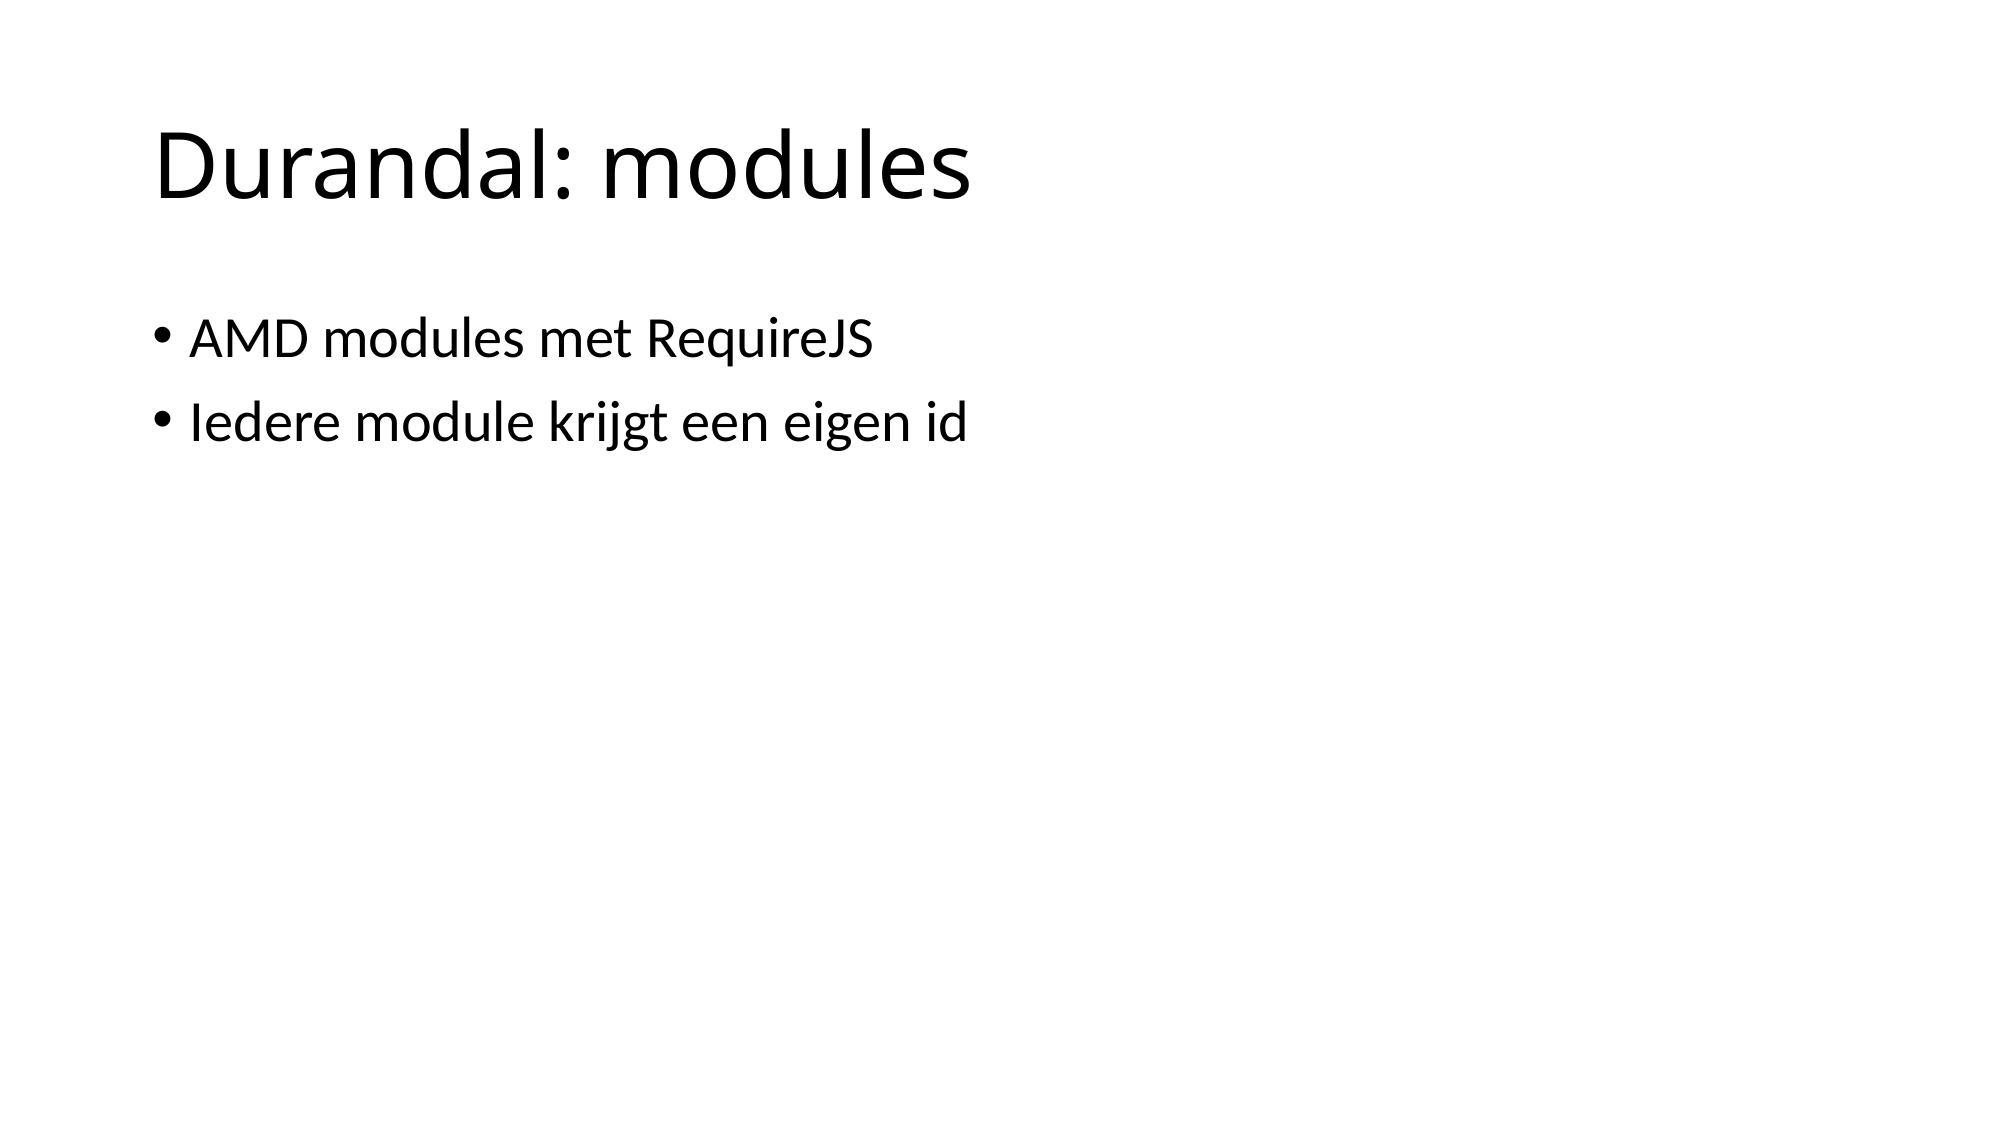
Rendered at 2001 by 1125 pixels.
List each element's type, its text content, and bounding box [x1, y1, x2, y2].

title Durandal: modules [137, 59, 1863, 278]
list AMD modules met RequireJS Iedere module krijgt een eigen id [137, 299, 1863, 1014]
